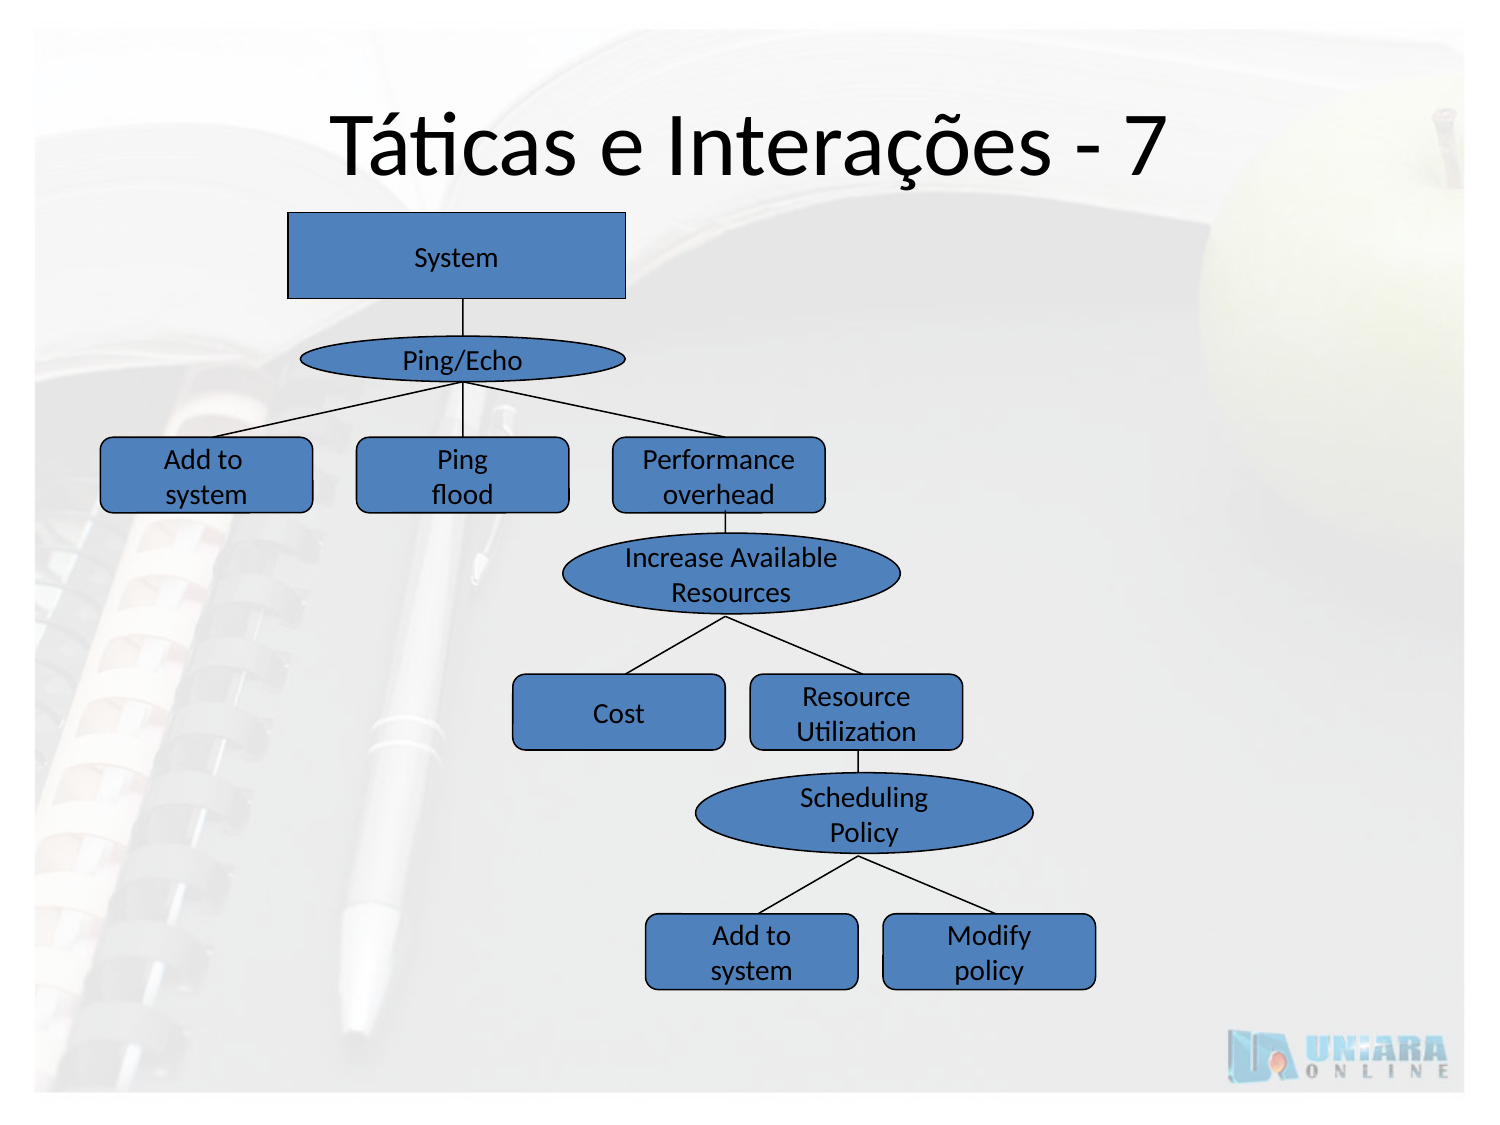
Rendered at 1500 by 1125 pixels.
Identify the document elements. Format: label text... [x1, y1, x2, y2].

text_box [100, 212, 1096, 990]
title Táticas e Interações - 7 [75, 45, 1425, 233]
